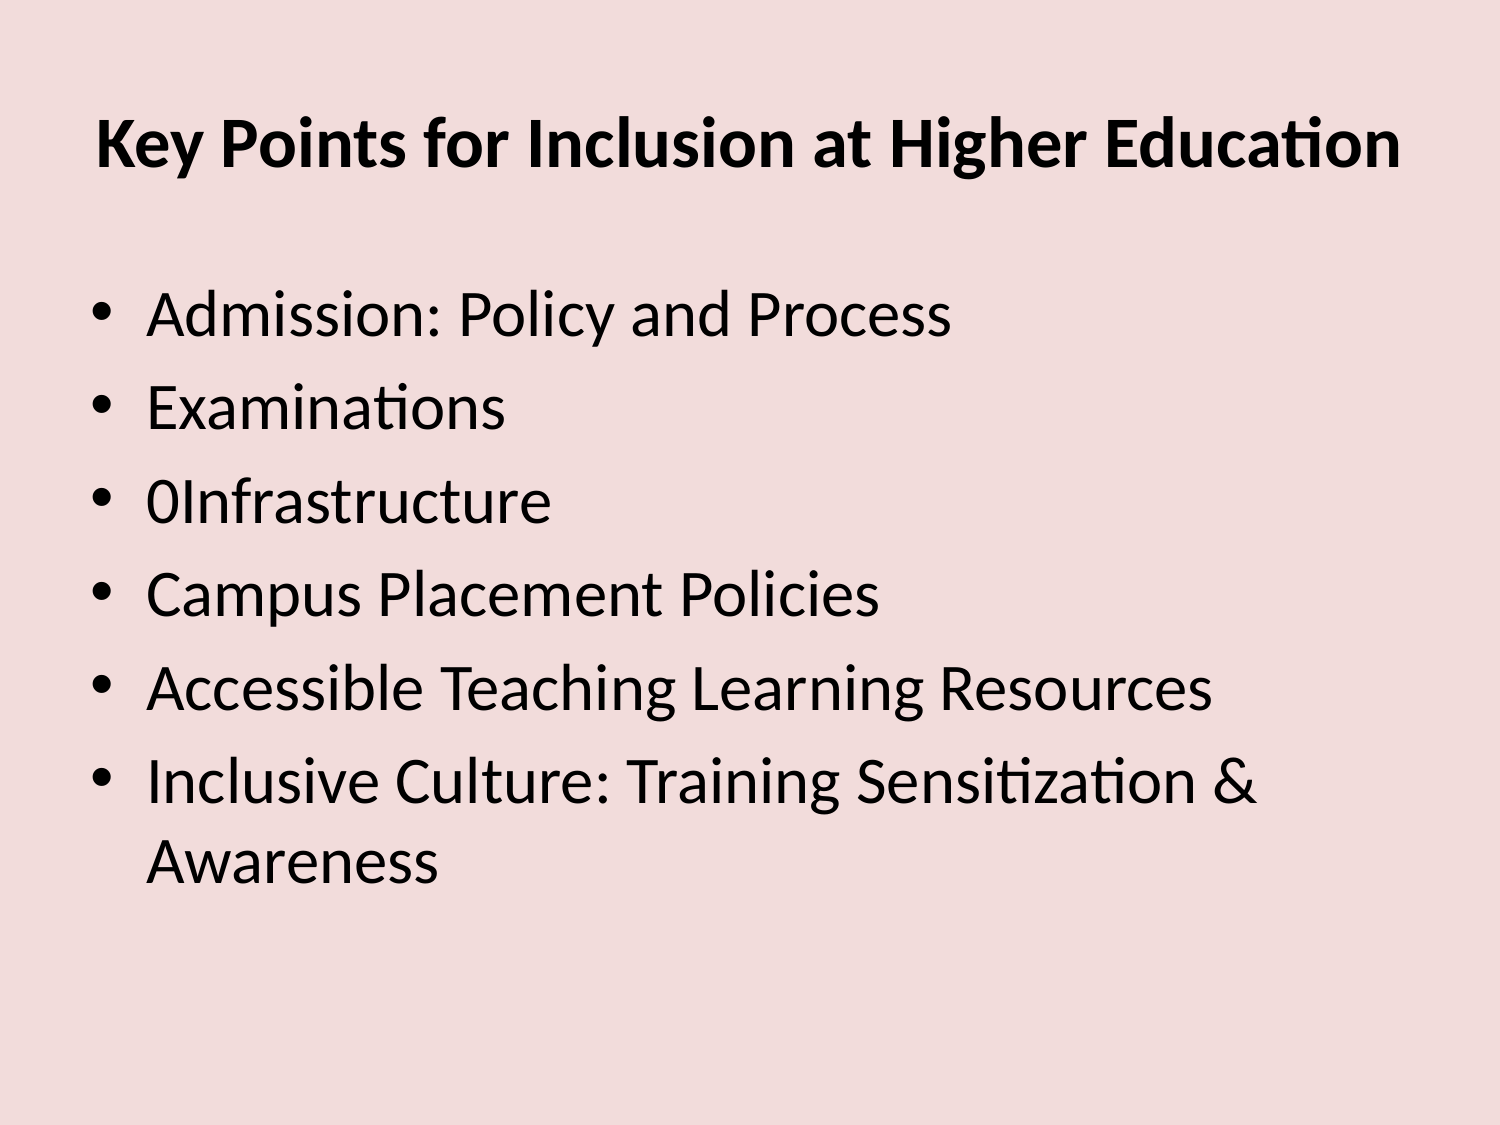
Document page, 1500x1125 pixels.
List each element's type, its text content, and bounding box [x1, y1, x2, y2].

title Key Points for Inclusion at Higher Education [75, 45, 1425, 233]
list Admission: Policy and Process Examinations 0Infrastructure Campus Placement Policies Accessible Teaching Learning Resources Inclusive Culture: Training Sensitization & Awareness [75, 262, 1425, 1005]
